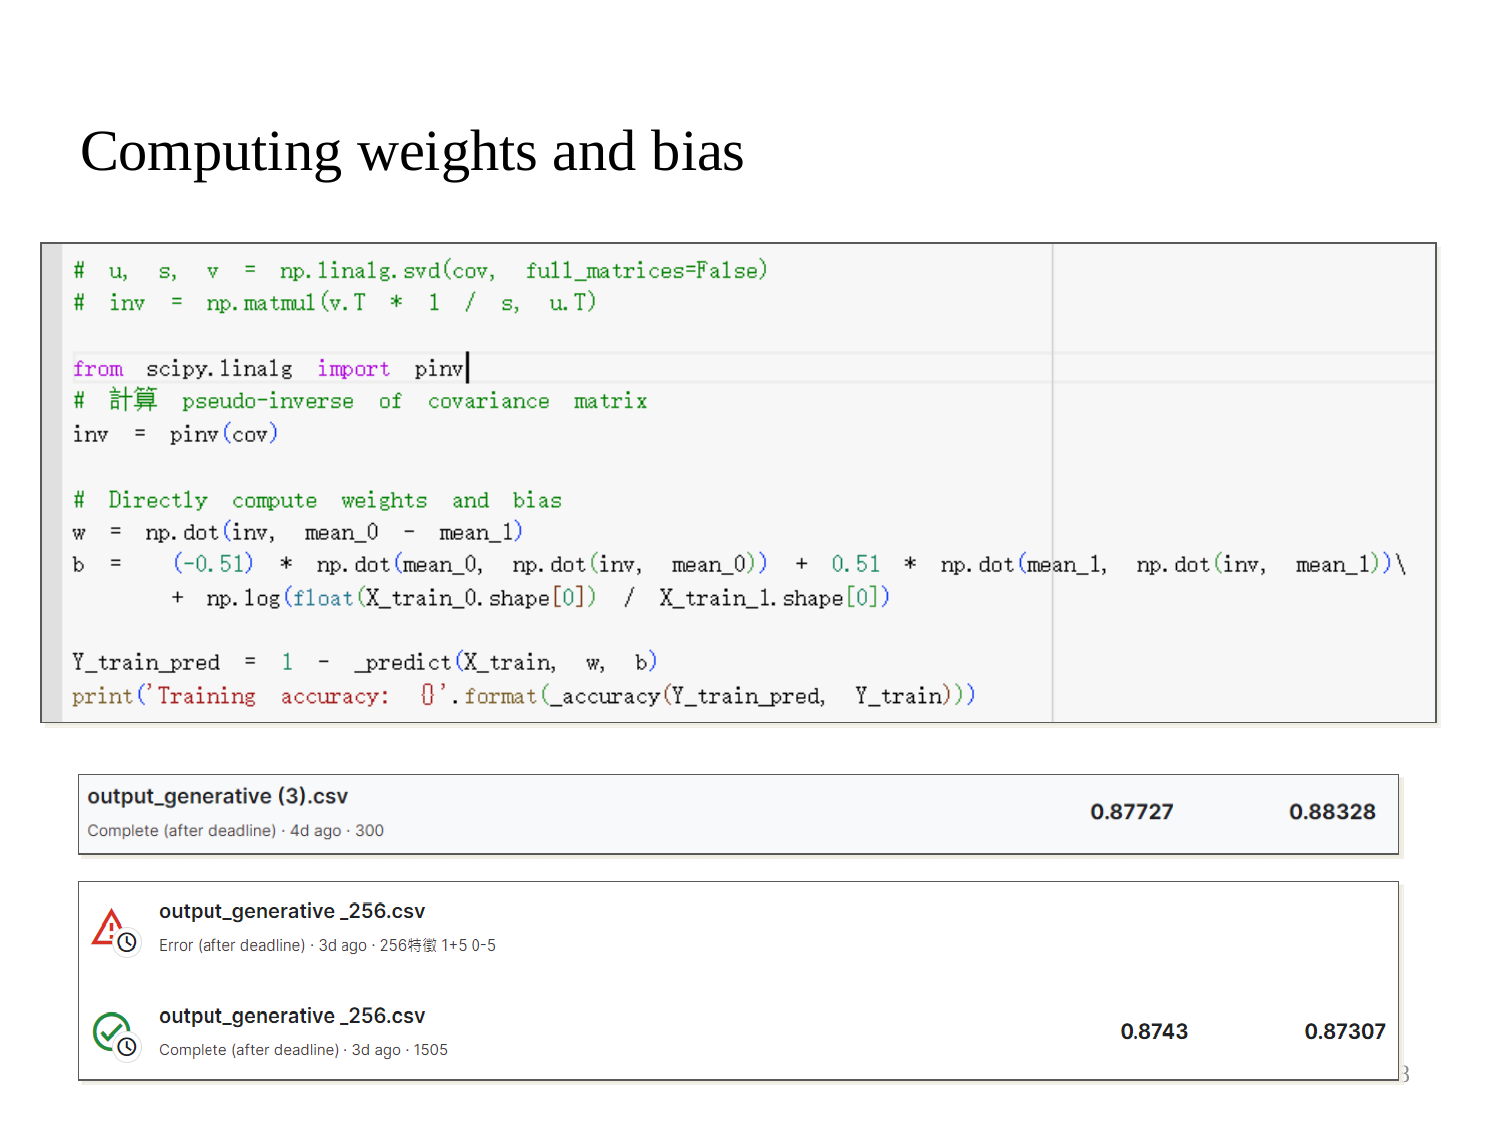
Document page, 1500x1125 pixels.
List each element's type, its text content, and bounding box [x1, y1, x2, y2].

picture [78, 882, 1399, 1080]
picture [41, 243, 1436, 722]
slide_number 18 [1074, 1042, 1425, 1103]
picture [78, 774, 1399, 854]
title Computing weights and bias [64, 104, 1306, 241]
